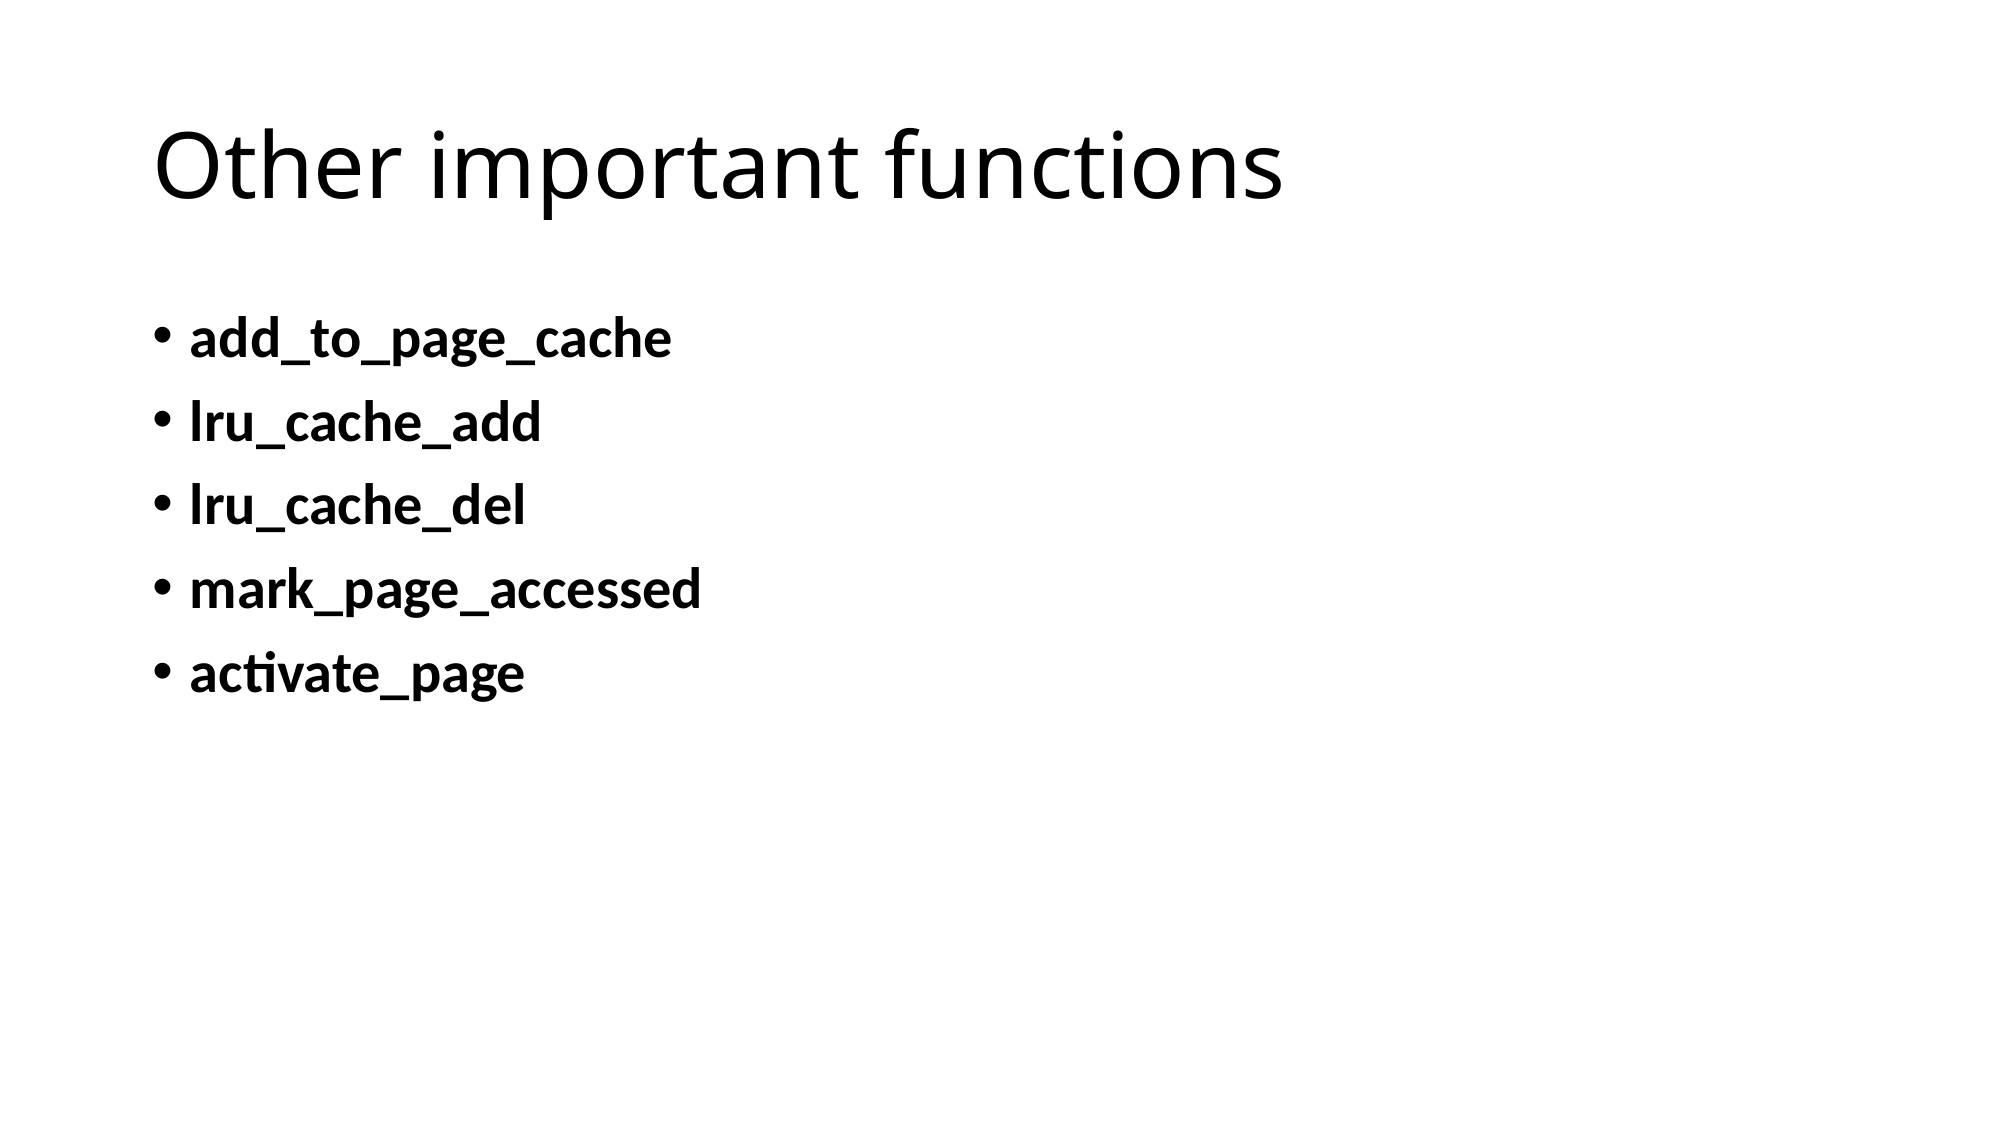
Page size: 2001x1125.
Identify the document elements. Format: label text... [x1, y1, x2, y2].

title Other important functions [137, 59, 1863, 278]
list add_to_page_cache lru_cache_add lru_cache_del mark_page_accessed activate_page [137, 299, 1863, 1014]
